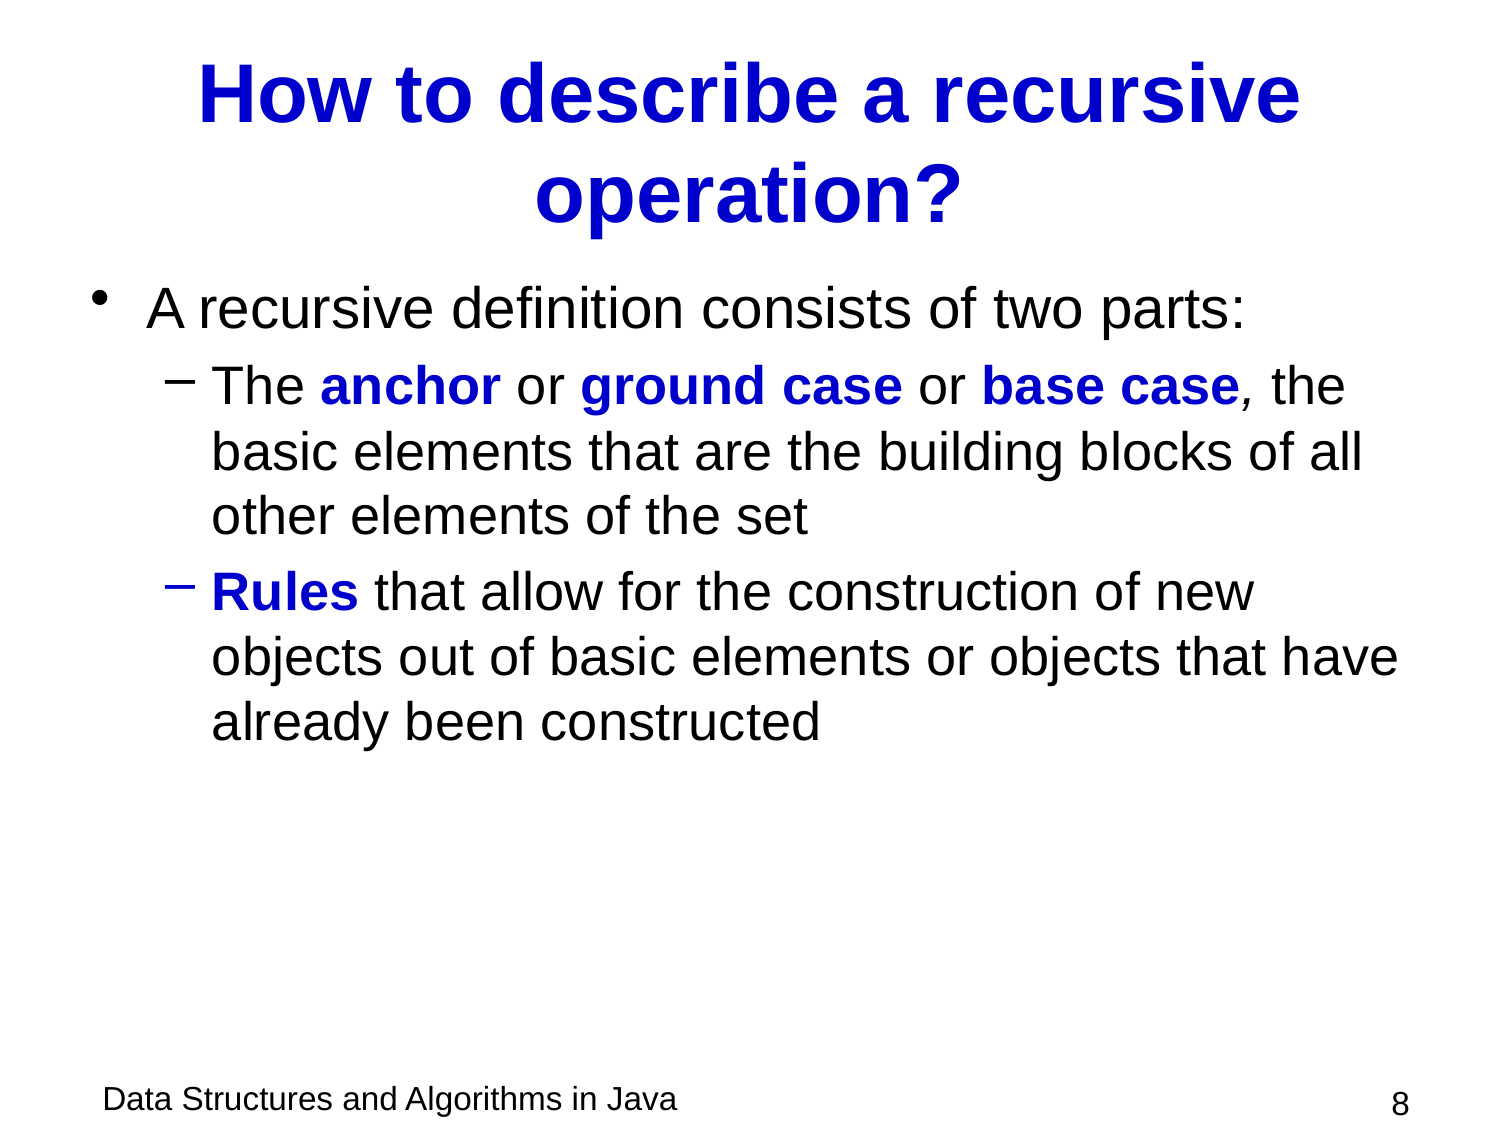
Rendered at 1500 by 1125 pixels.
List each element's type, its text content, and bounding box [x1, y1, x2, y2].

title How to describe a recursive operation? [74, 44, 1426, 233]
slide_number 8 [1274, 1074, 1426, 1125]
list A recursive definition consists of two parts: The anchor or ground case or base case, the basic elements that are the building blocks of all other elements of the set Rules that allow for the construction of new objects out of basic elements or objects that have already been constructed [74, 262, 1426, 1006]
